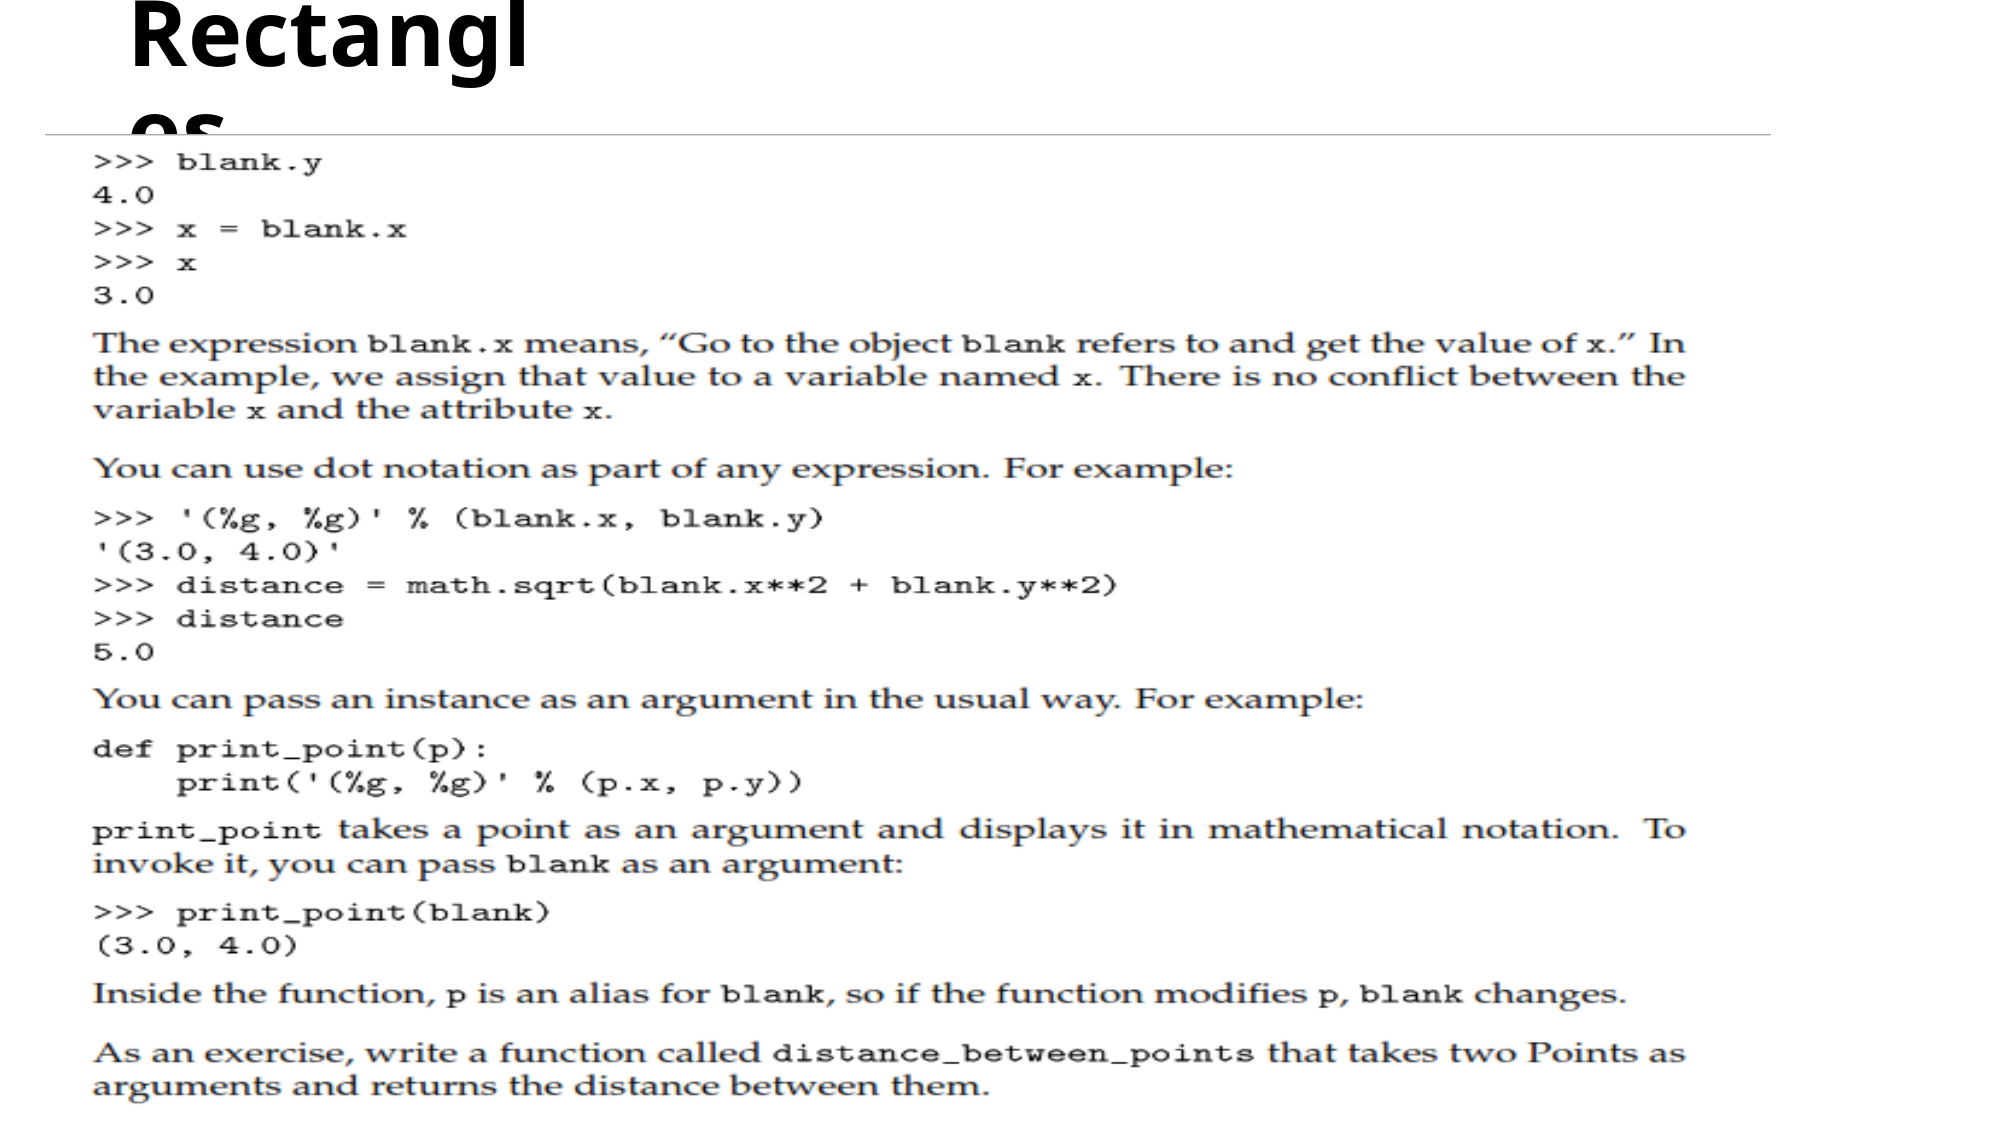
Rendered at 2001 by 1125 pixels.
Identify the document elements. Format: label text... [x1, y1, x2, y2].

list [45, 134, 1771, 1125]
title Rectangles [112, 0, 565, 134]
